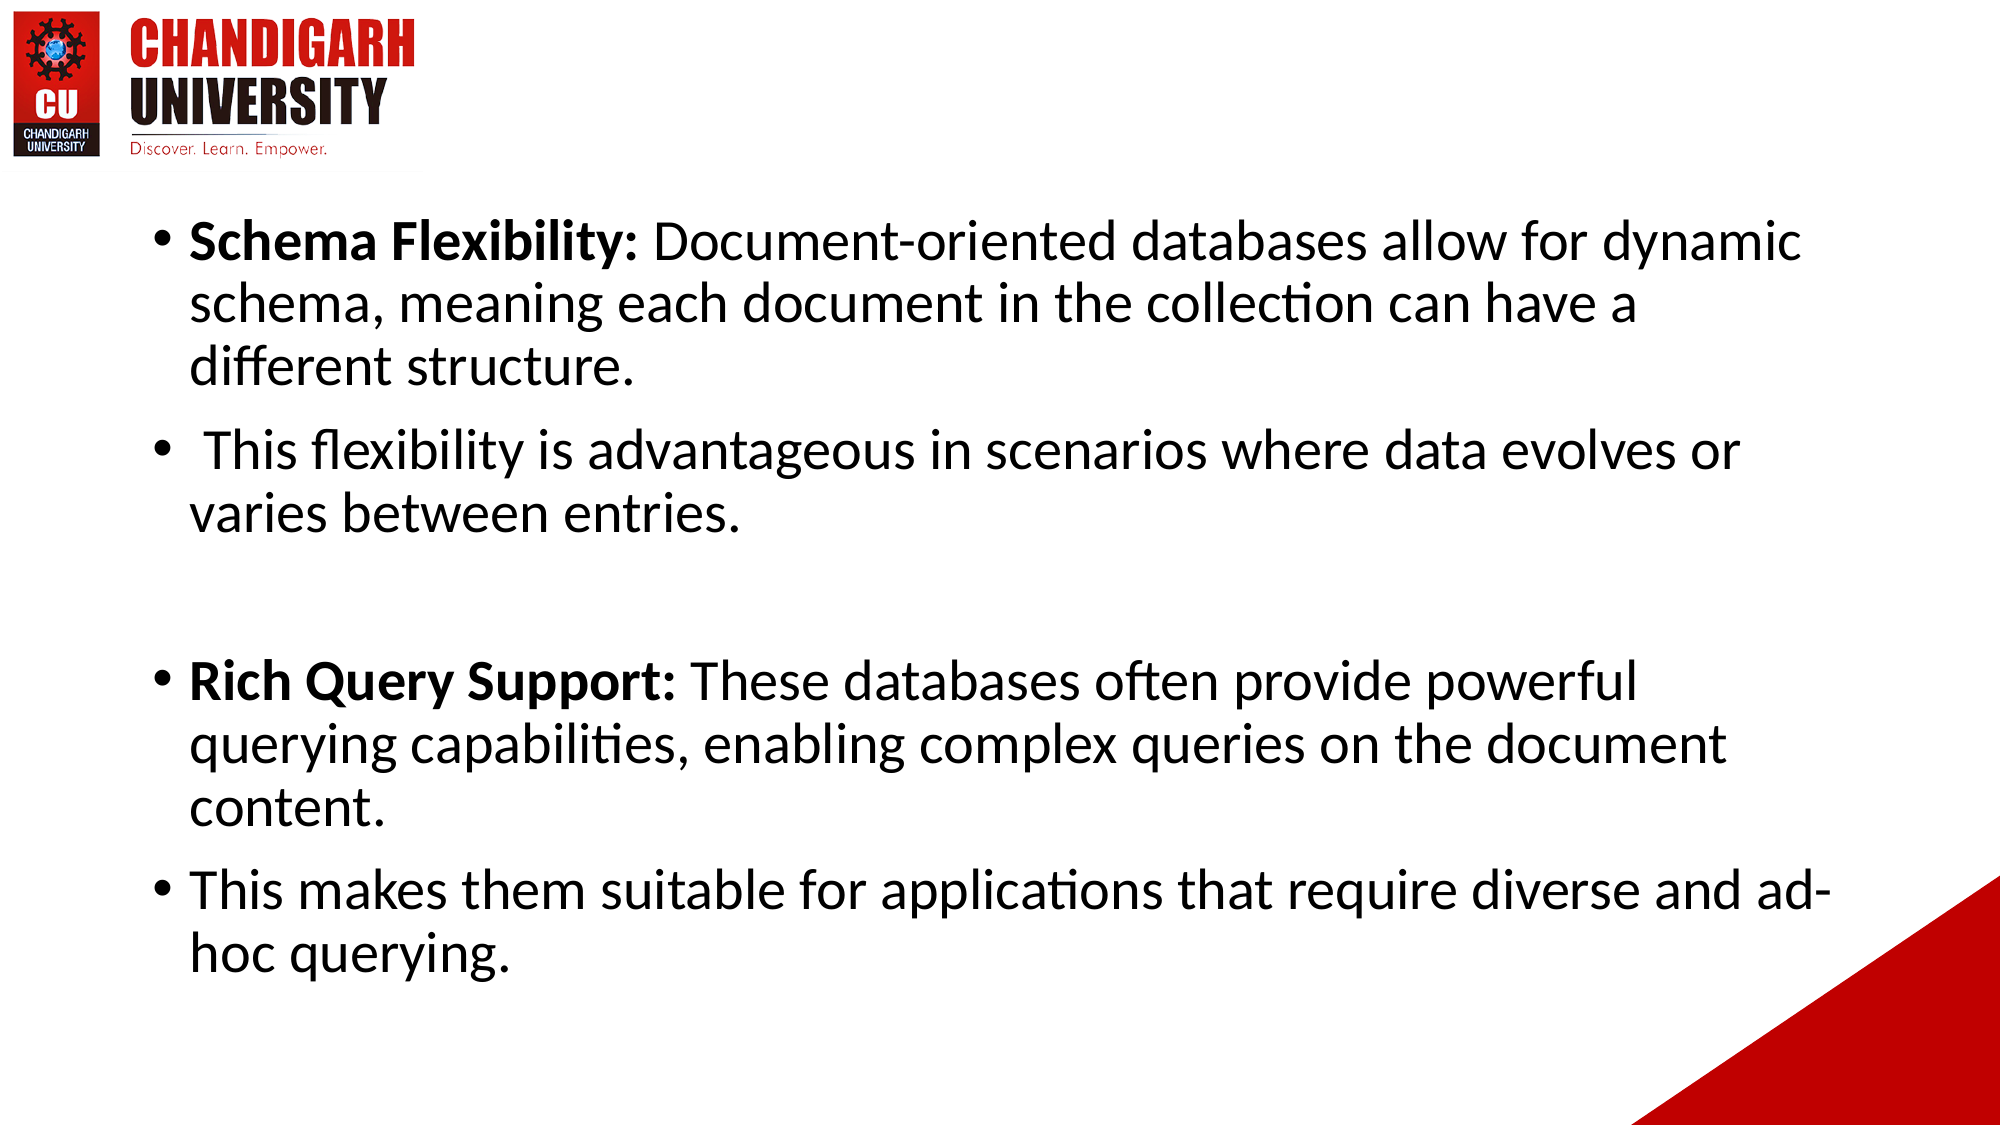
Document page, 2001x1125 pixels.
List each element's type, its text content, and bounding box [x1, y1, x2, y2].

list Schema Flexibility: Document-oriented databases allow for dynamic schema, meaning each document in the collection can have a different structure. This flexibility is advantageous in scenarios where data evolves or varies between entries. Rich Query Support: These databases often provide powerful querying capabilities, enabling complex queries on the document content. This makes them suitable for applications that require diverse and ad-hoc querying. [137, 202, 1863, 1014]
picture [1, 3, 423, 172]
text_box [1629, 874, 2000, 1125]
